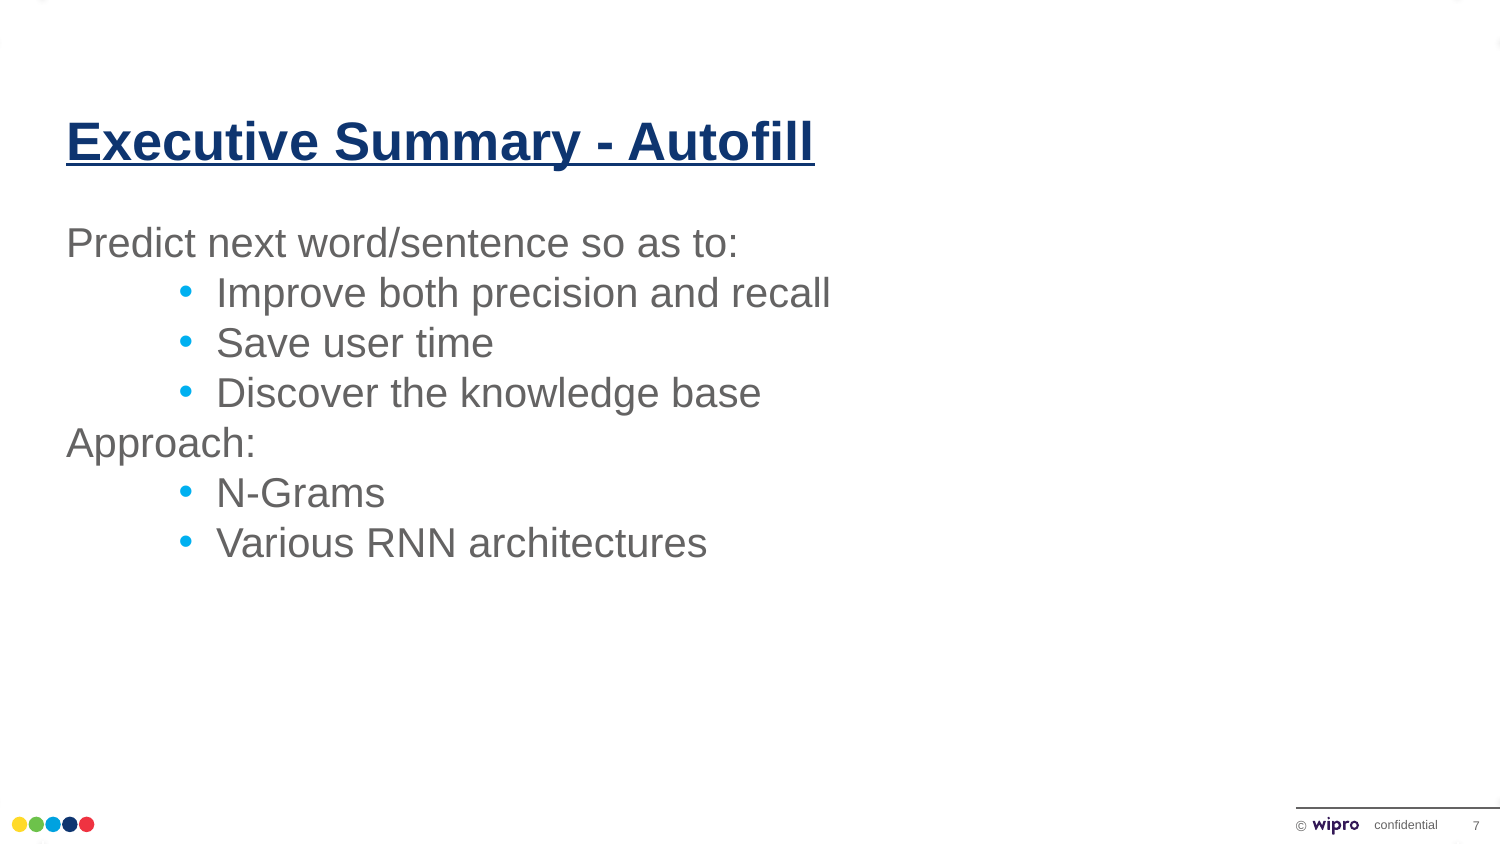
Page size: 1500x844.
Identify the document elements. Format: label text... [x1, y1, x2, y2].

text_box Executive Summary - Autofill [51, 51, 1449, 189]
text_box Predict next word/sentence so as to: Improve both precision and recall Save user time Discover the knowledge base Approach: N-Grams Various RNN architectures [51, 200, 1449, 752]
